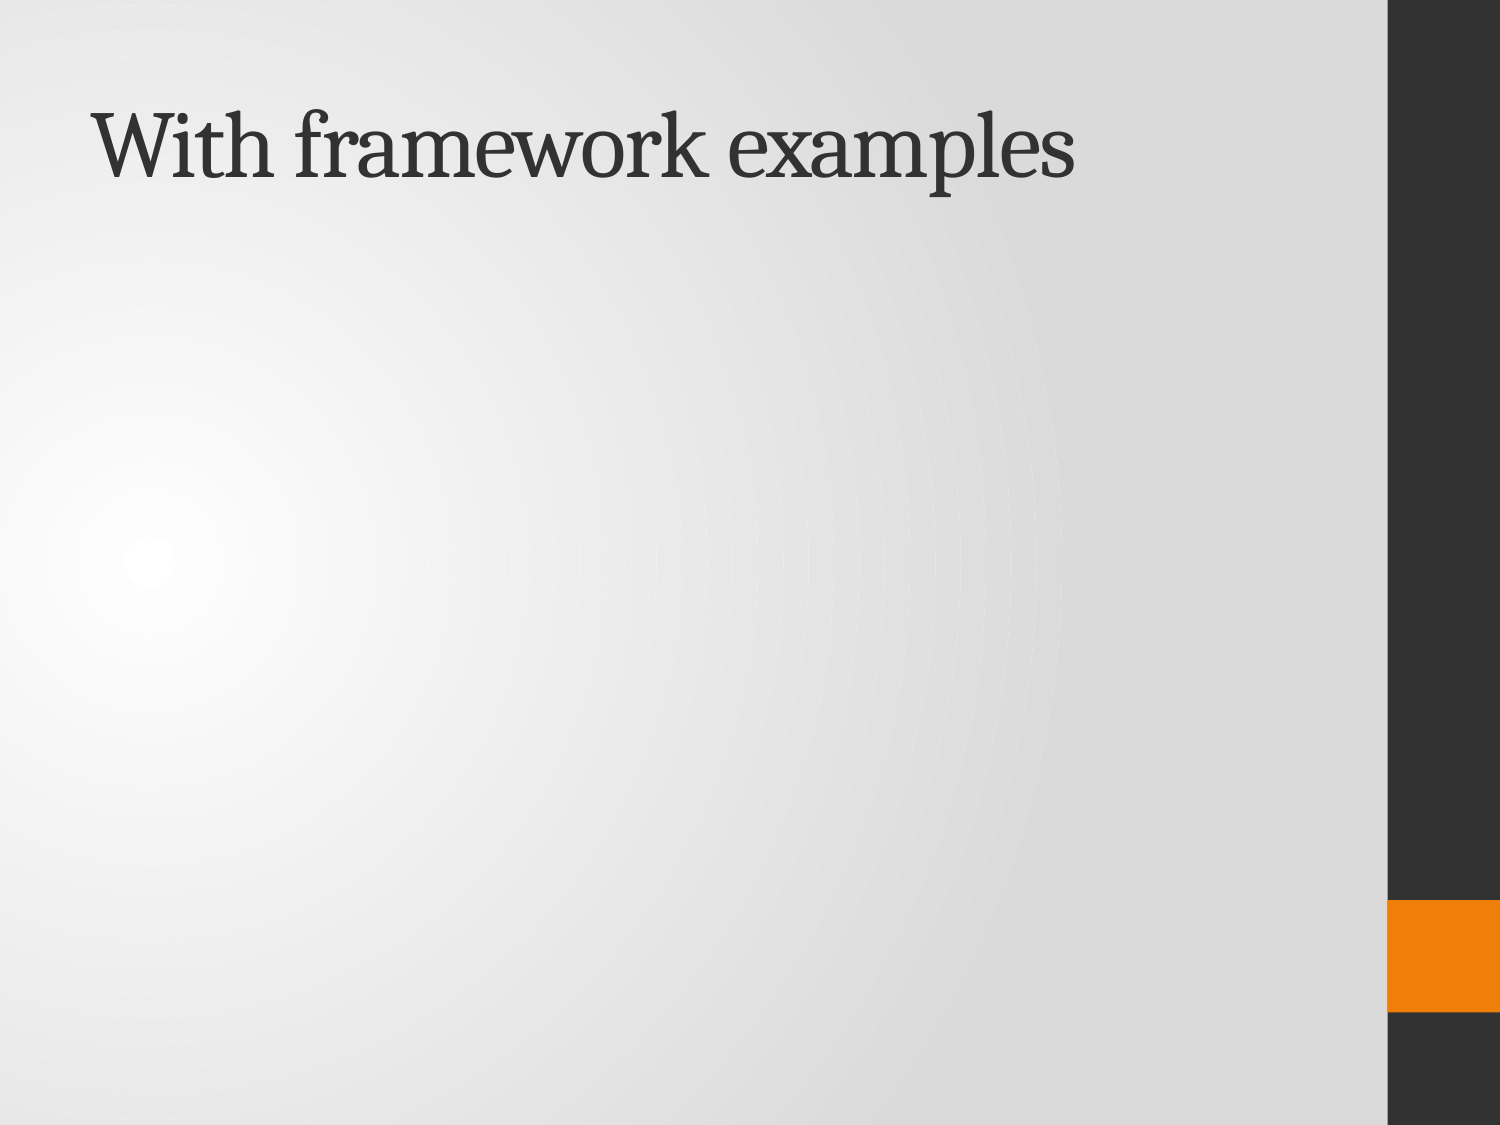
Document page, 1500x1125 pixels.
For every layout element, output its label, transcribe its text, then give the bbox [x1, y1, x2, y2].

title With framework examples [75, 45, 1325, 233]
